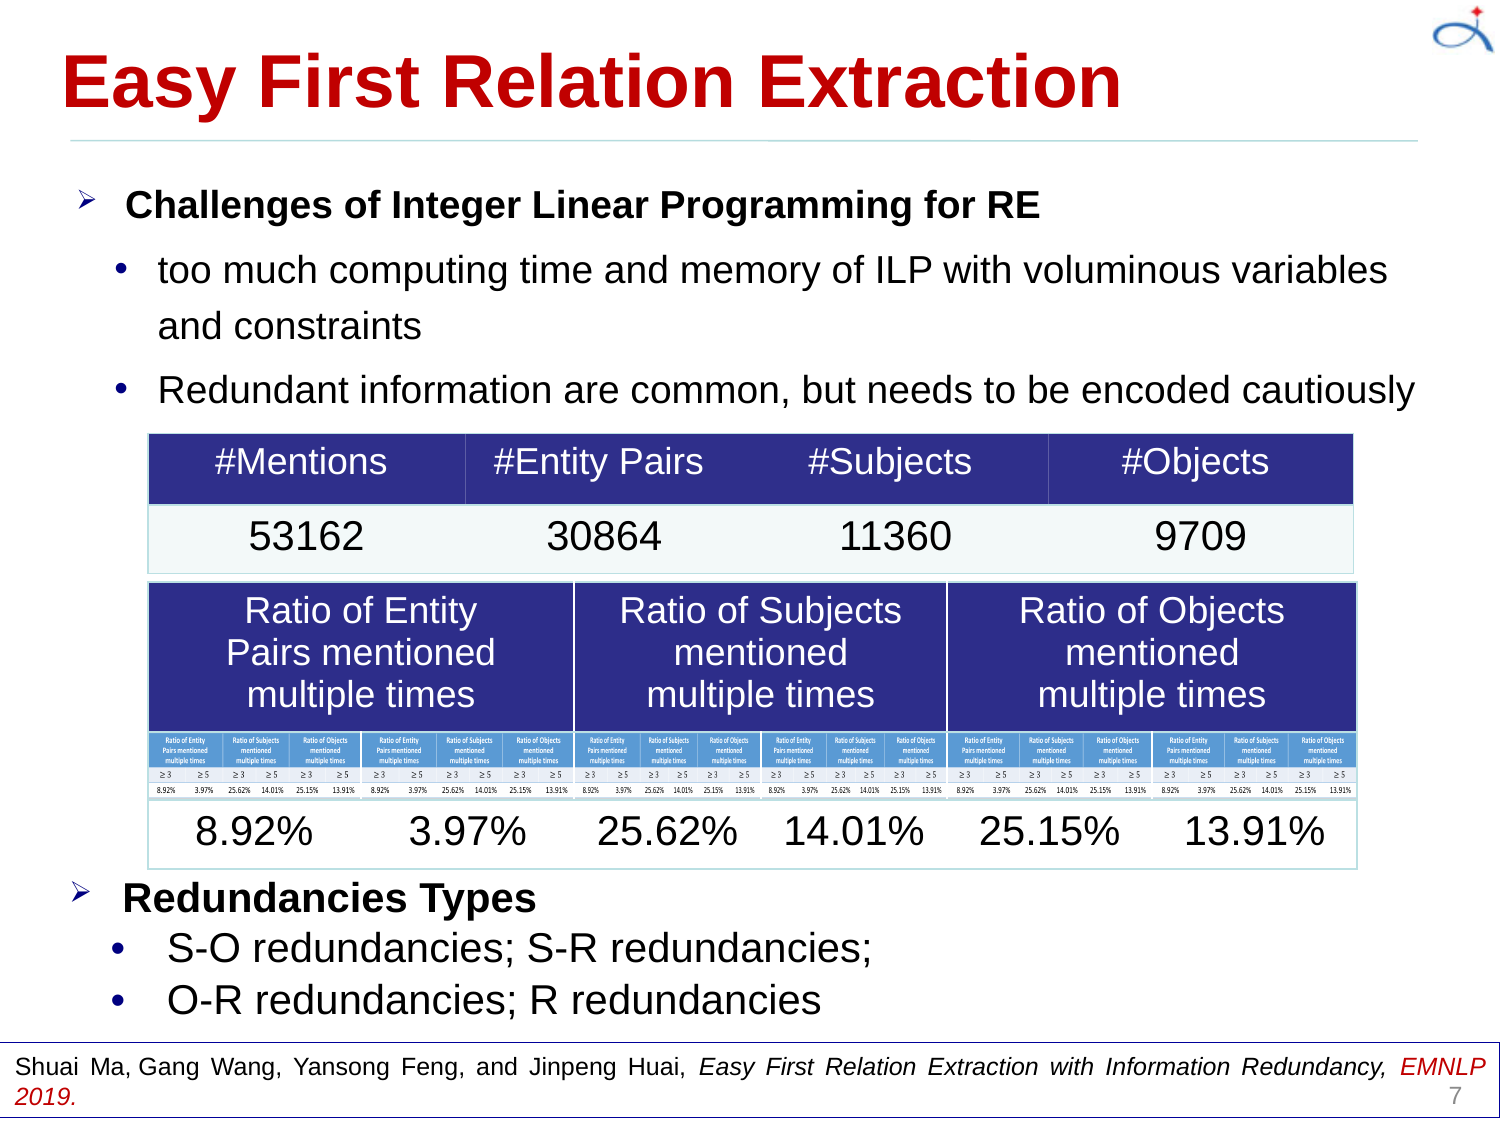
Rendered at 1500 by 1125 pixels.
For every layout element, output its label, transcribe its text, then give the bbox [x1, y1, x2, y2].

table_cell [362, 733, 573, 799]
table_cell [575, 733, 760, 799]
table_cell [948, 733, 1151, 799]
text_box Shuai Ma, Gang Wang, Yansong Feng, and Jinpeng Huai, Easy First Relation Extraction with Information Redundancy, EMNLP 2019. [0, 1042, 1500, 1118]
table_header Ratio of Subjects mentioned multiple times [575, 583, 946, 731]
table_header #Entity Pairs [465, 434, 743, 504]
table_cell 30864 [465, 506, 743, 573]
table_cell 13.91% [1152, 801, 1356, 868]
table_header Ratio of Objects mentioned multiple times [948, 583, 1356, 731]
table_header Ratio of Entity Pairs mentioned multiple times [149, 583, 573, 731]
table_cell 14.01% [761, 801, 947, 868]
slide_number 7 [1140, 1118, 1478, 1125]
table_cell 8.92% [149, 801, 361, 868]
text_box Challenges of Integer Linear Programming for RE too much computing time and memory of ILP with voluminous variables and constraints Redundant information are common, but needs to be encoded cautiously [61, 152, 1439, 444]
text_box Redundancies Types S-O redundancies; S-R redundancies; O-R redundancies; R redundancies [54, 878, 1408, 1032]
table_cell [762, 733, 946, 799]
table_cell 53162 [149, 506, 465, 573]
table_header #Objects [1048, 434, 1353, 504]
table_header #Subjects [743, 434, 1048, 504]
table_cell 25.15% [947, 801, 1152, 868]
table_cell 3.97% [361, 801, 574, 868]
table_cell 25.62% [574, 801, 761, 868]
picture [1432, 5, 1495, 55]
table_cell [149, 733, 360, 799]
table_cell 11360 [743, 506, 1048, 573]
table_header #Mentions [149, 434, 465, 504]
title Easy First Relation Extraction [46, 11, 1419, 143]
table_cell 9709 [1048, 506, 1353, 573]
table_cell [1153, 733, 1356, 799]
